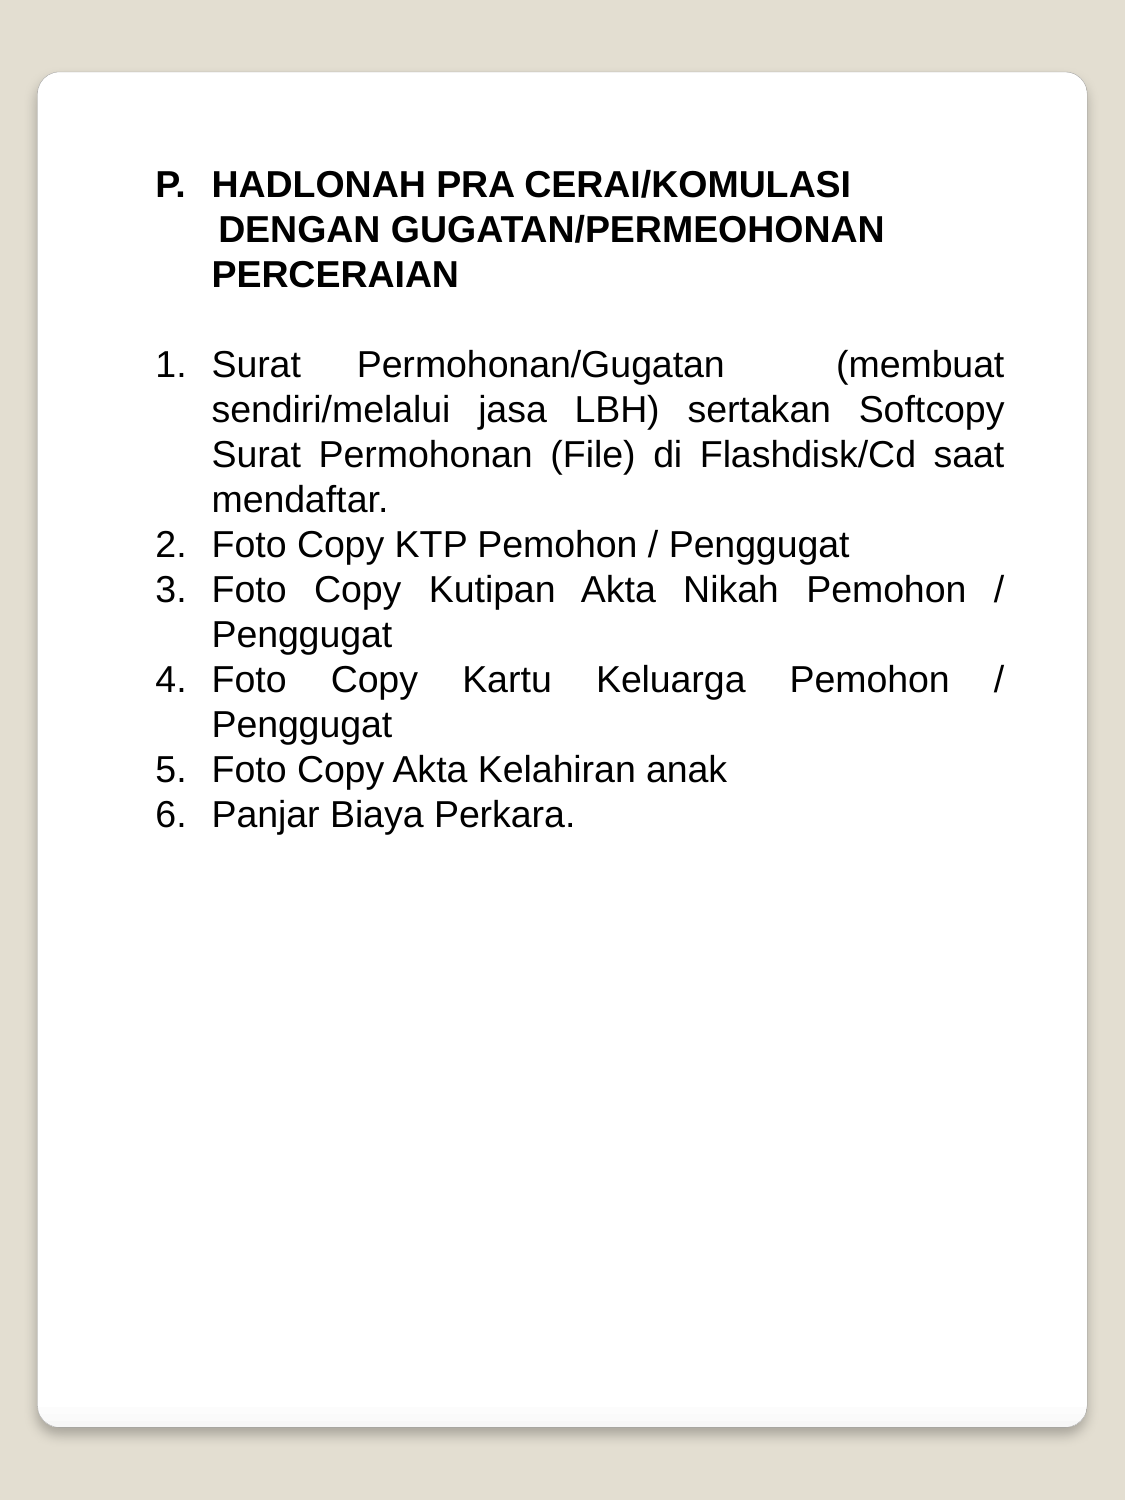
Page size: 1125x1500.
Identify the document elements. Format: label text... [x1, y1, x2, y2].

text_box HADLONAH PRA CERAI/KOMULASI DENGAN GUGATAN/PERMEOHONAN PERCERAIAN Surat Permohonan/Gugatan (membuat sendiri/melalui jasa LBH) sertakan Softcopy Surat Permohonan (File) di Flashdisk/Cd saat mendaftar. Foto Copy KTP Pemohon / Penggugat Foto Copy Kutipan Akta Nikah Pemohon / Penggugat Foto Copy Kartu Keluarga Pemohon / Penggugat Foto Copy Akta Kelahiran anak Panjar Biaya Perkara. [140, 152, 1020, 843]
